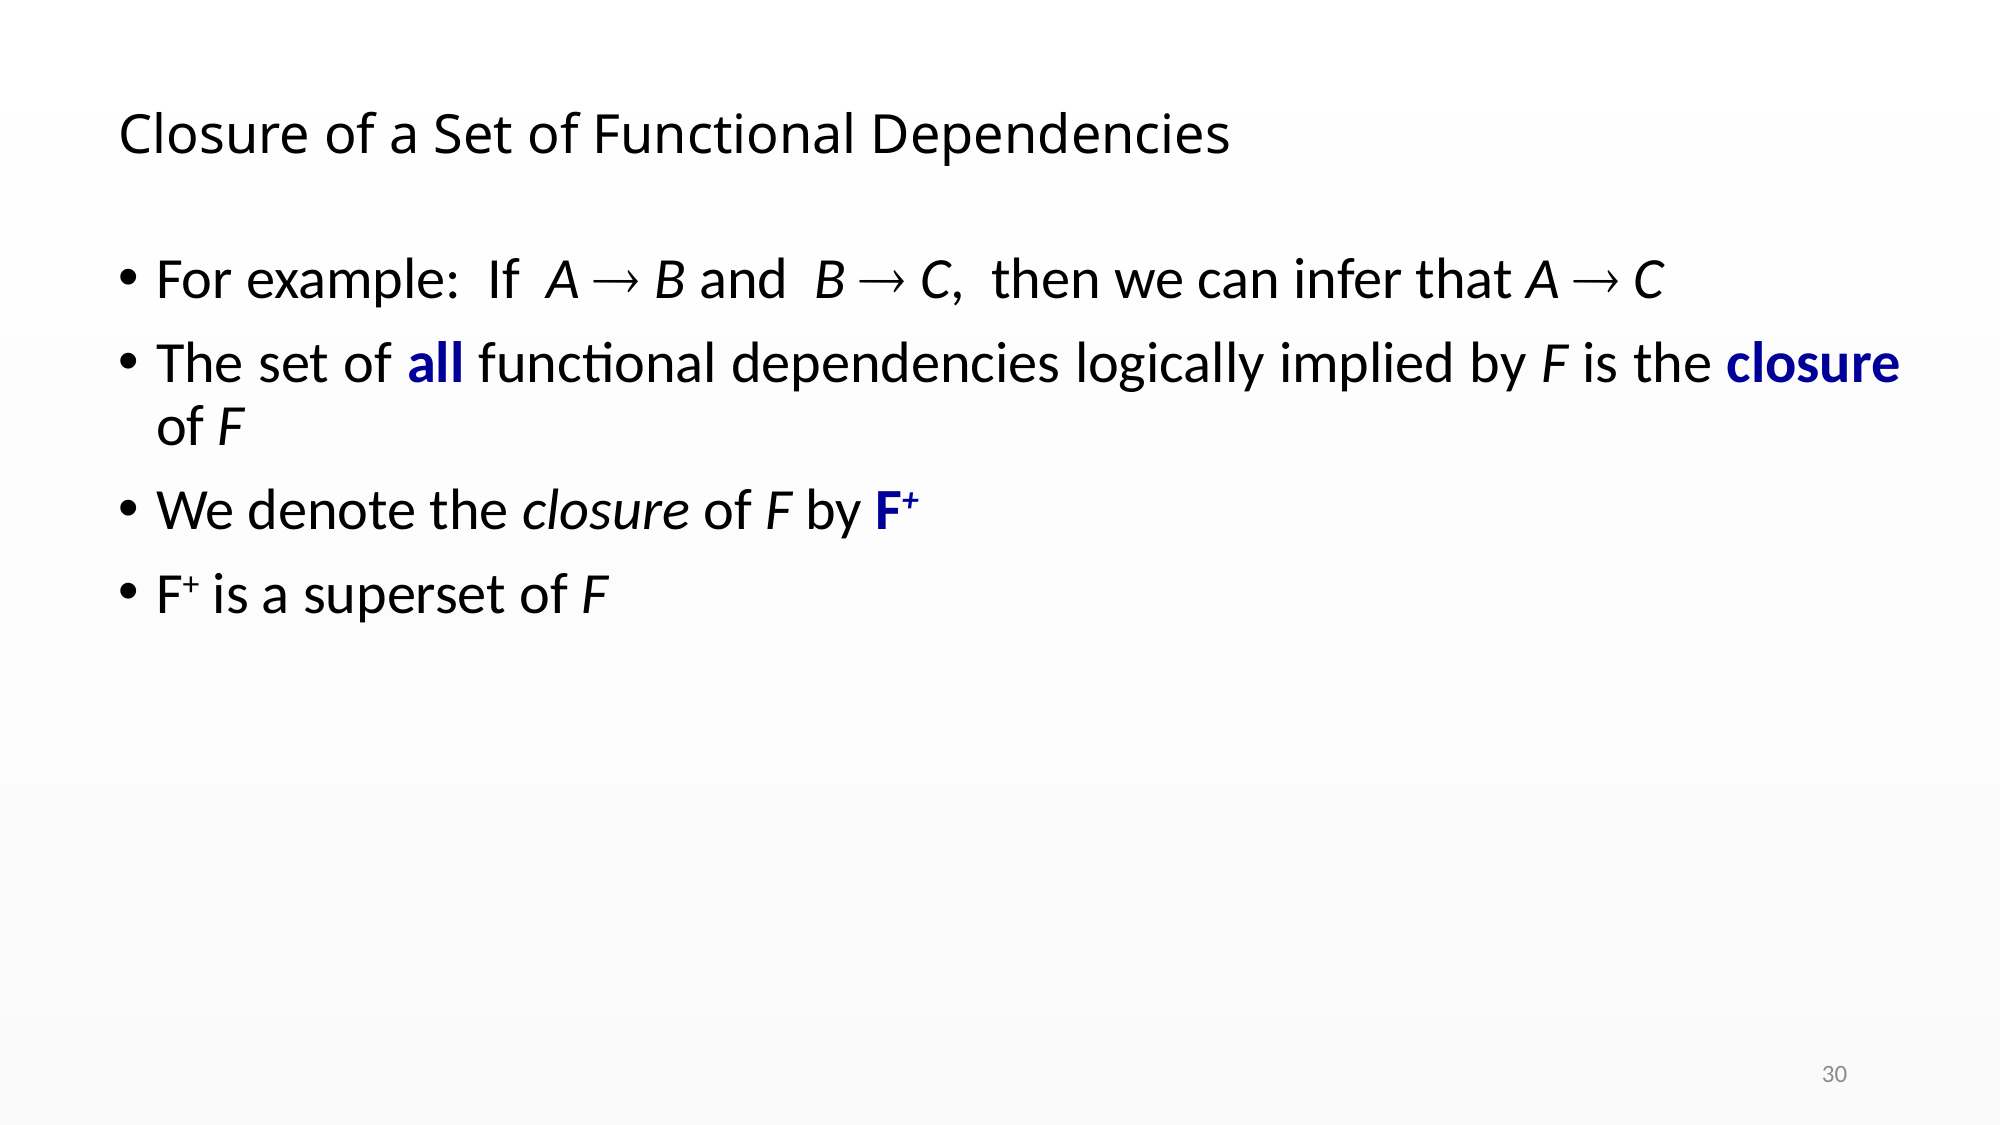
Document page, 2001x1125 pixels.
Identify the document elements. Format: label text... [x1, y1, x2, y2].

list For example: If A  B and B  C, then we can infer that A  C The set of all functional dependencies logically implied by F is the closure of F We denote the closure of F by F+ F+ is a superset of F [103, 240, 1916, 1016]
title Closure of a Set of Functional Dependencies [103, 98, 1650, 174]
slide_number 30 [1412, 1042, 1863, 1103]
